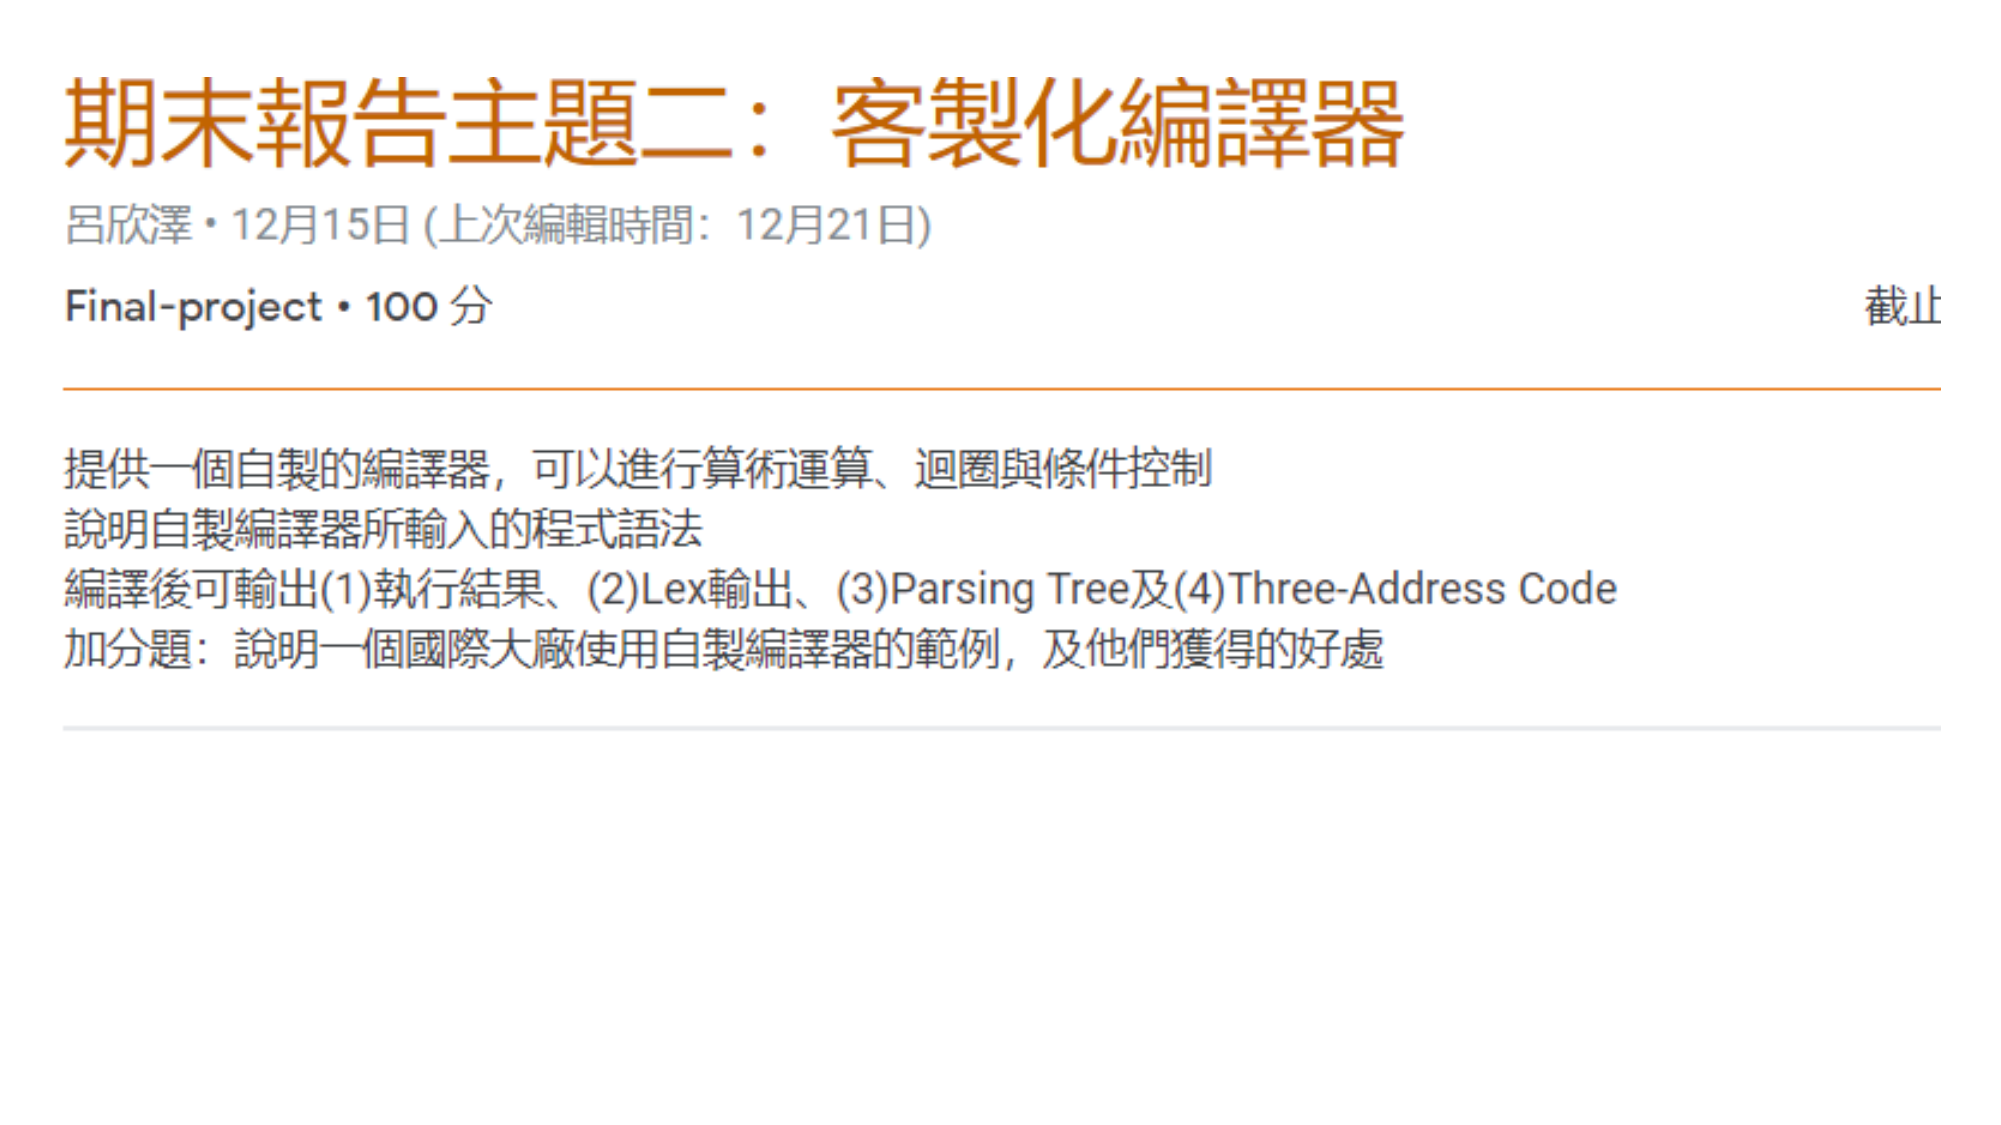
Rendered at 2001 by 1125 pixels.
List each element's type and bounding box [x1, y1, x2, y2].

picture [59, 77, 1941, 777]
